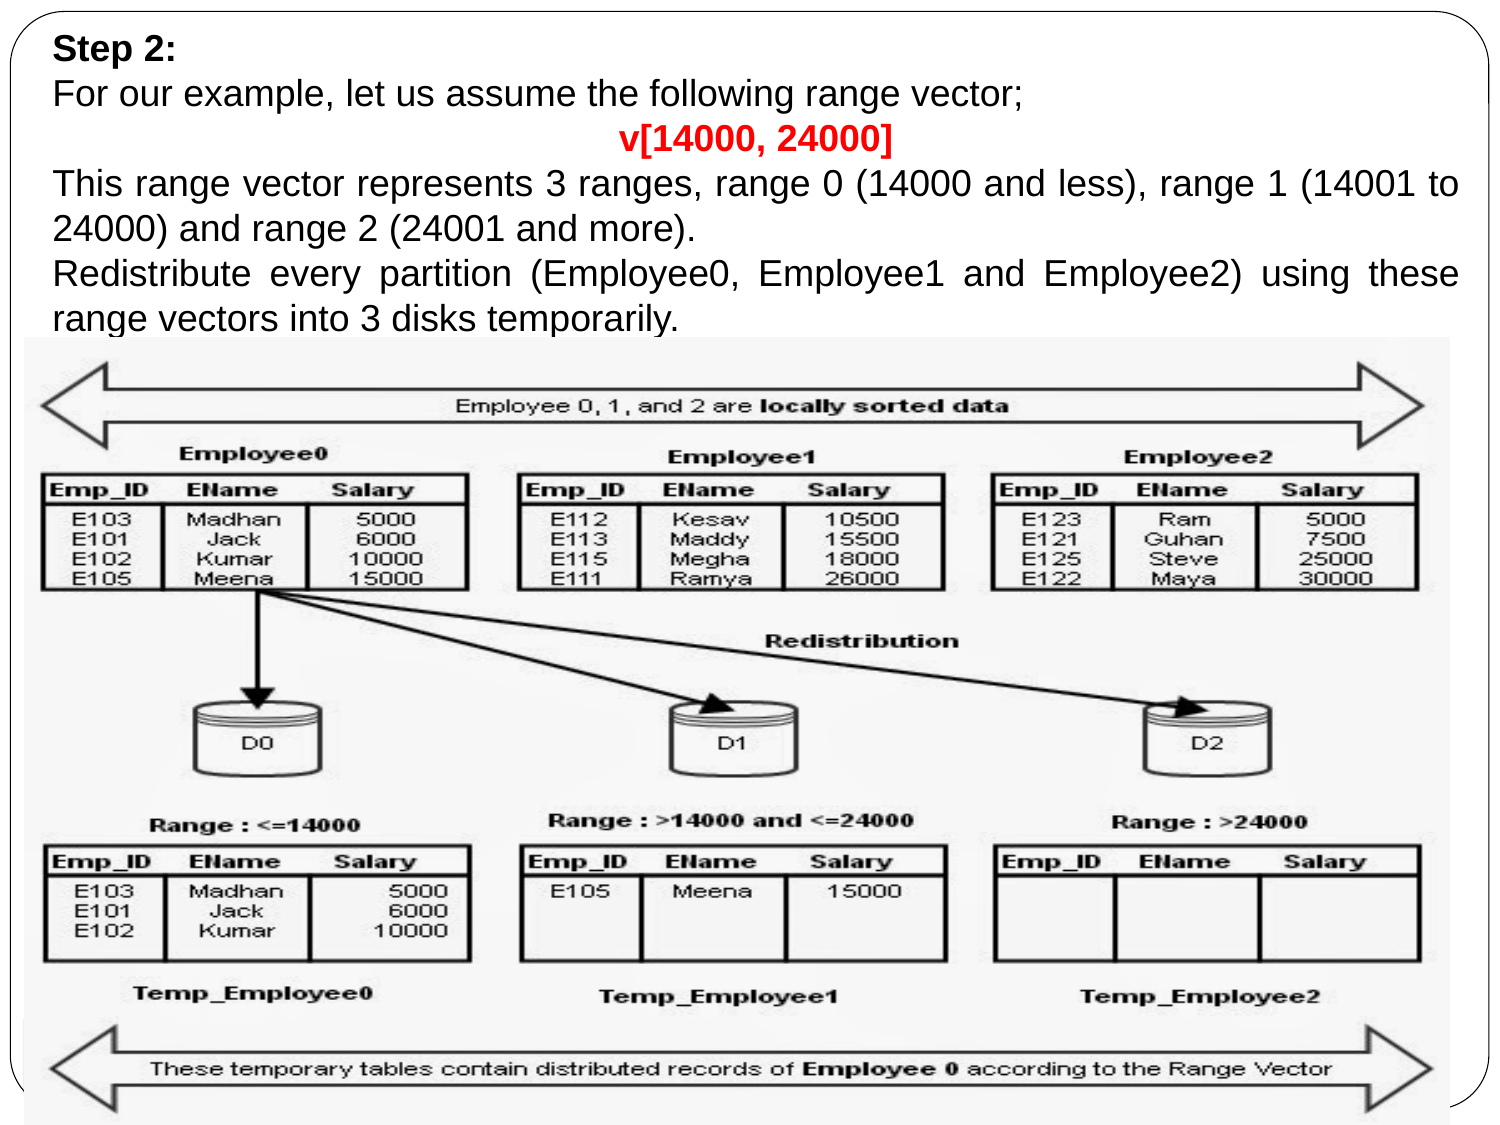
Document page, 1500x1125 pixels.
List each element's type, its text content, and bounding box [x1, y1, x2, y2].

picture [24, 337, 1451, 1125]
text_box Step 2: For our example, let us assume the following range vector; v[14000, 24000] This range vector represents 3 ranges, range 0 (14000 and less), range 1 (14001 to 24000) and range 2 (24001 and more). Redistribute every partition (Employee0, Employee1 and Employee2) using these range vectors into 3 disks temporarily. [37, 16, 1475, 347]
